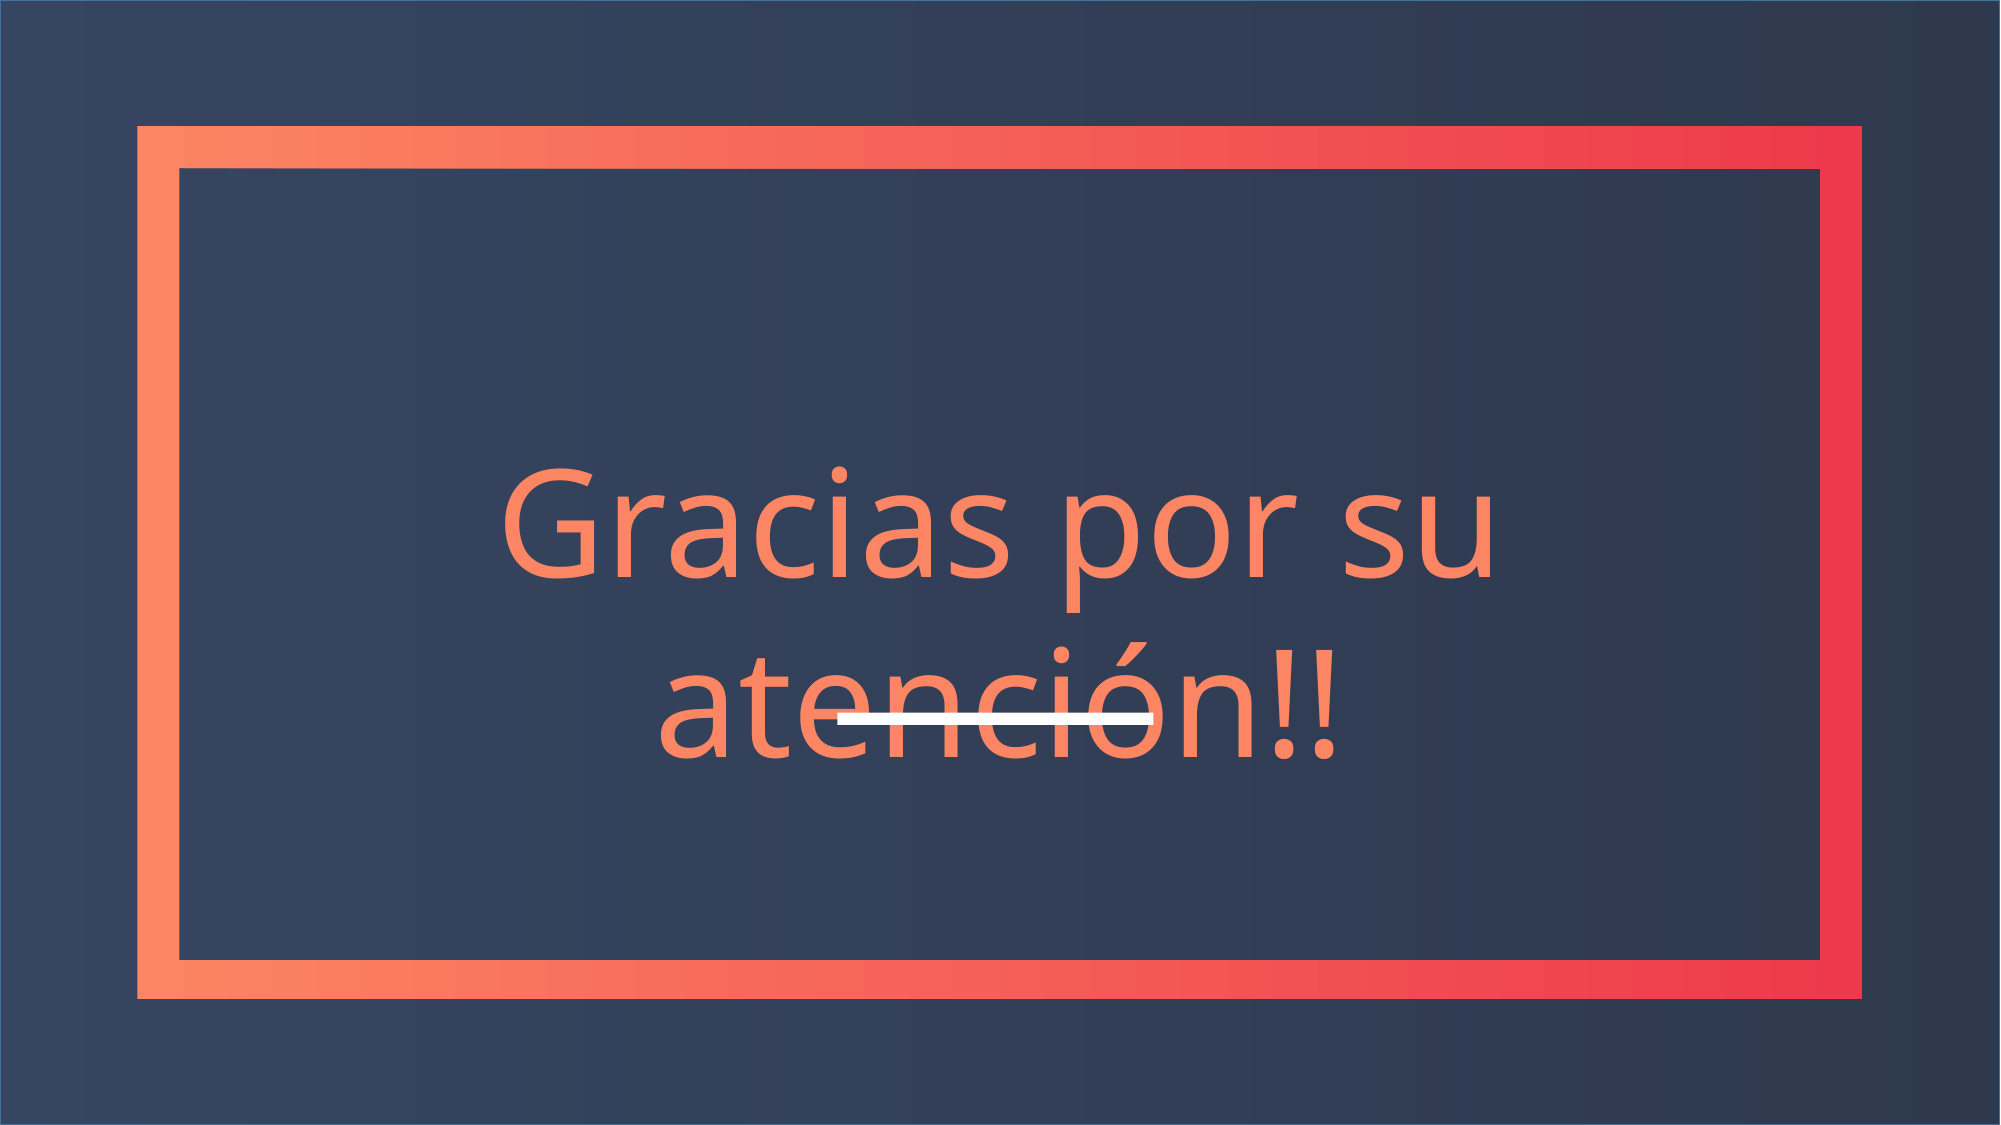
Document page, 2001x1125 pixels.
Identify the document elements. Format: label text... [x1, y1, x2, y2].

text_box [0, 0, 2000, 1125]
text_box [136, 125, 1863, 1000]
text_box [836, 712, 1154, 726]
text_box Gracias por su atención!! [212, 420, 1788, 795]
